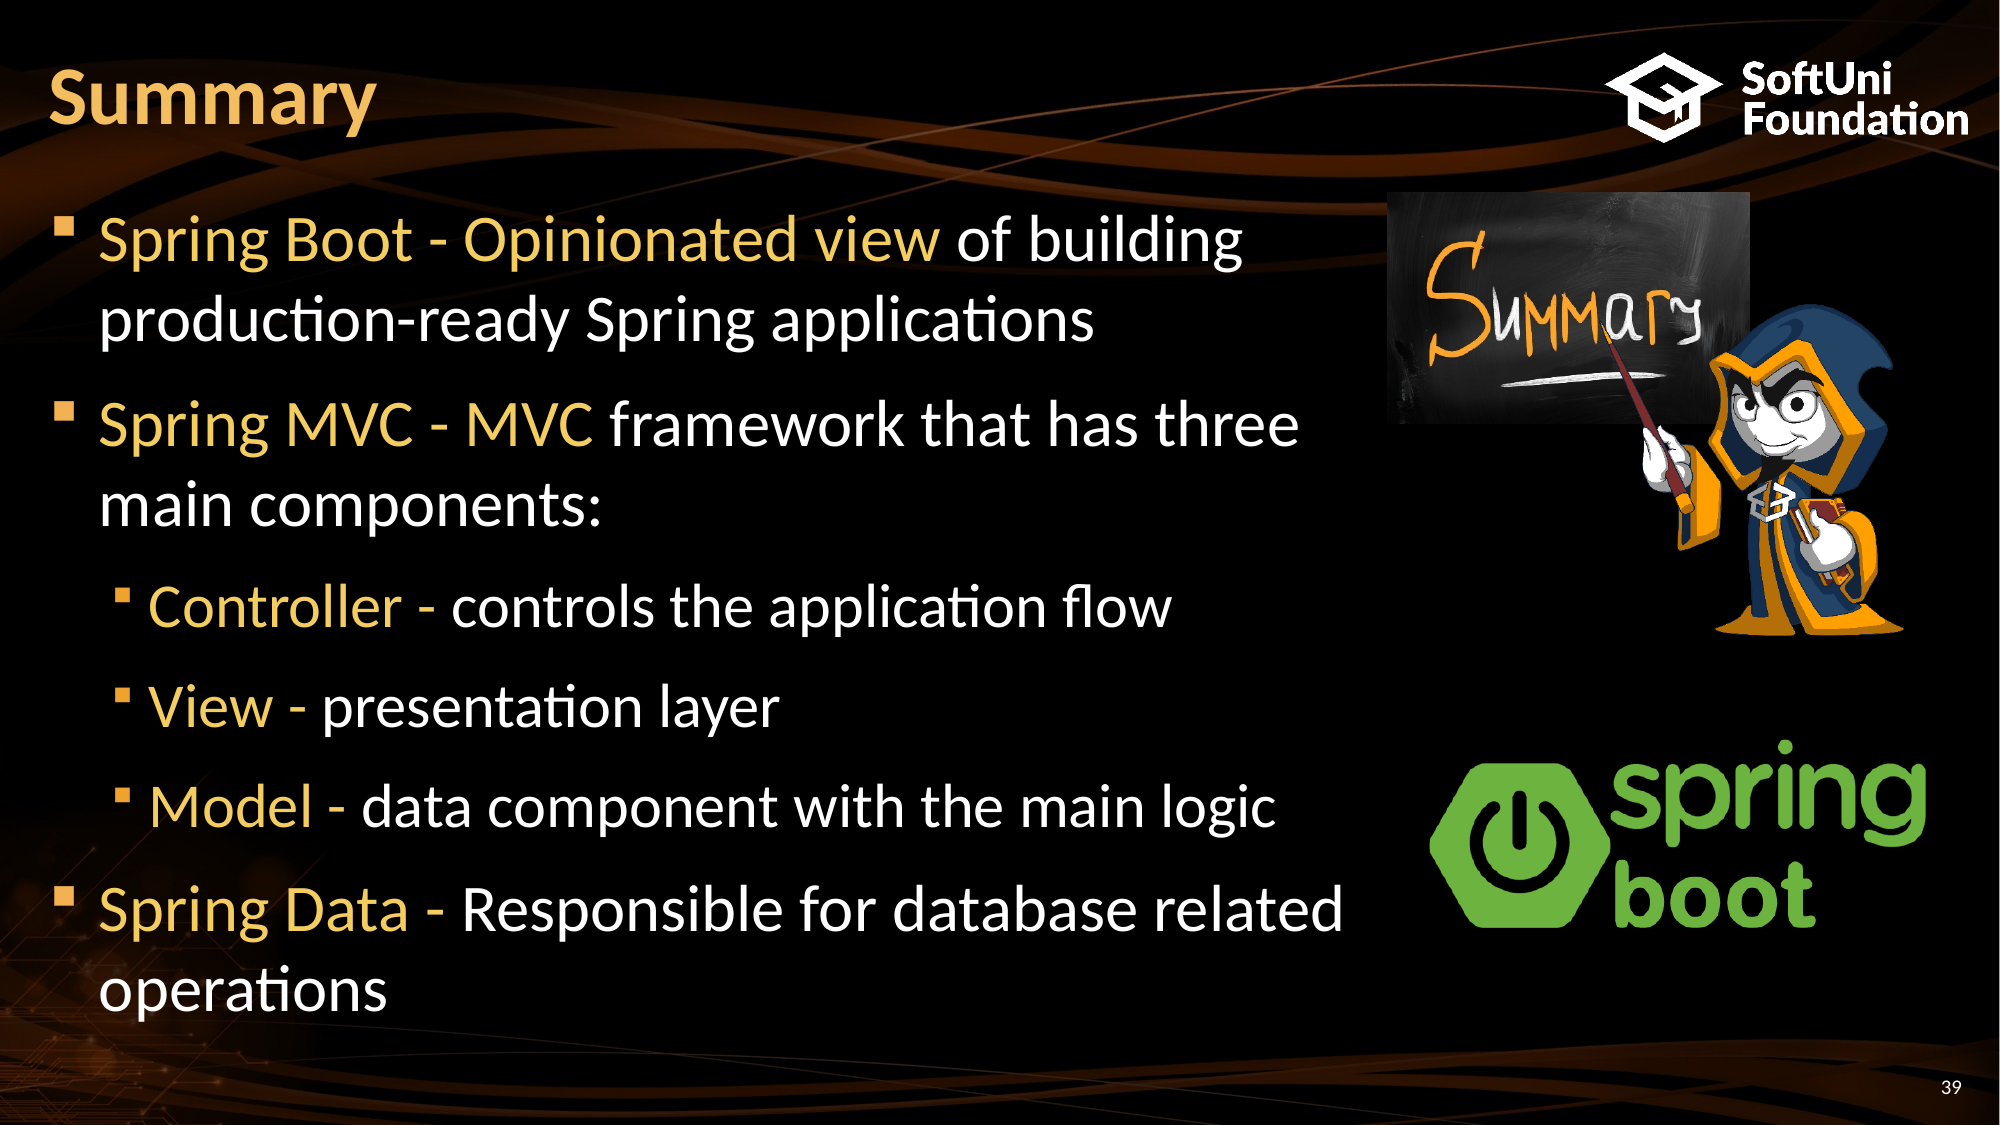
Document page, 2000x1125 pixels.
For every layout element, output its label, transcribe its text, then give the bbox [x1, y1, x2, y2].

title Summary [30, 6, 1602, 189]
picture [0, 0, 2000, 1125]
list Spring Boot - Opinionated view of building production-ready Spring applications Spring MVC - MVC framework that has three main components: Controller - controls the application flow View - presentation layer Model - data component with the main logic Spring Data - Responsible for database related operations [31, 188, 1968, 1103]
